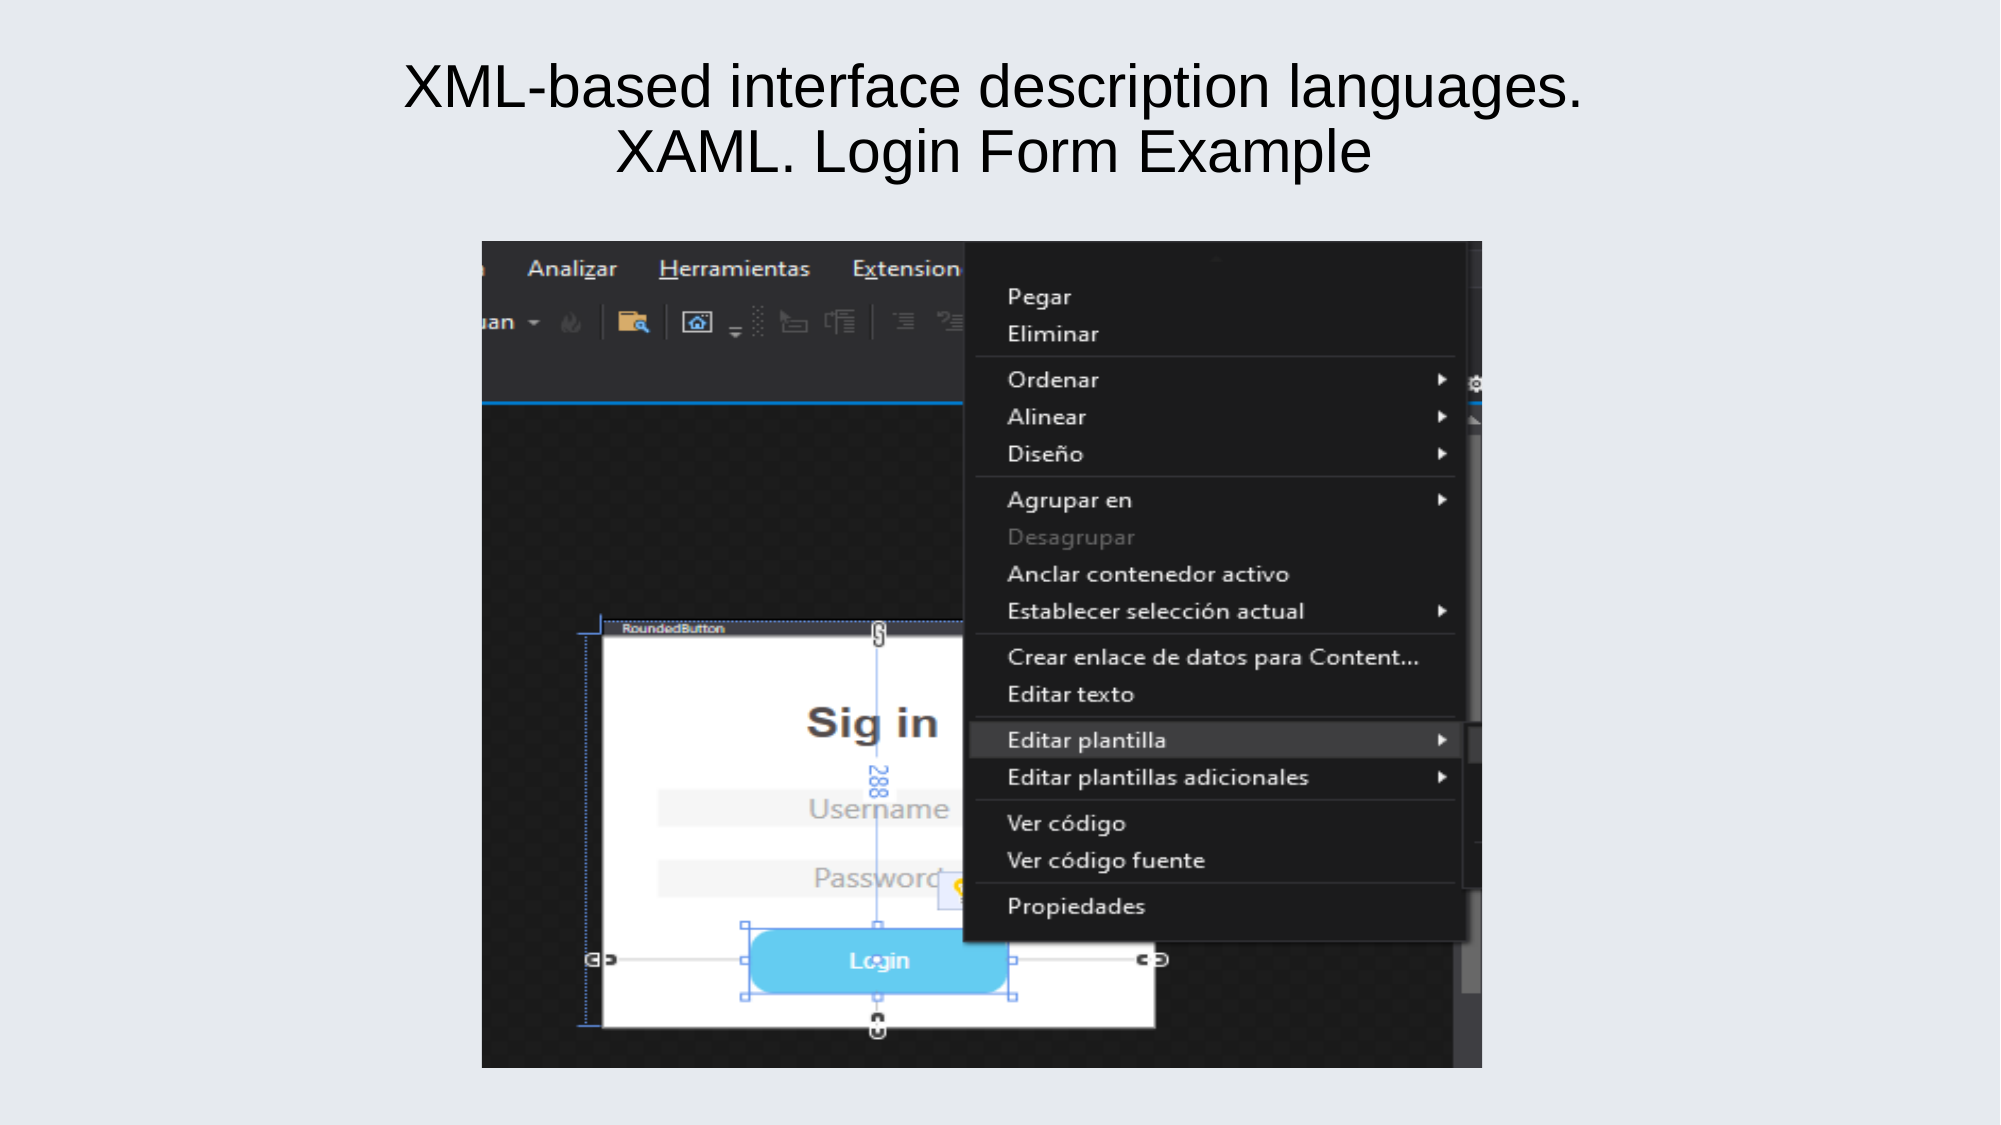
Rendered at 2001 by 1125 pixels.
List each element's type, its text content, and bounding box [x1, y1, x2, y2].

picture [481, 241, 1483, 1068]
title XML-based interface description languages. XAML. Login Form Example [319, 0, 1670, 242]
